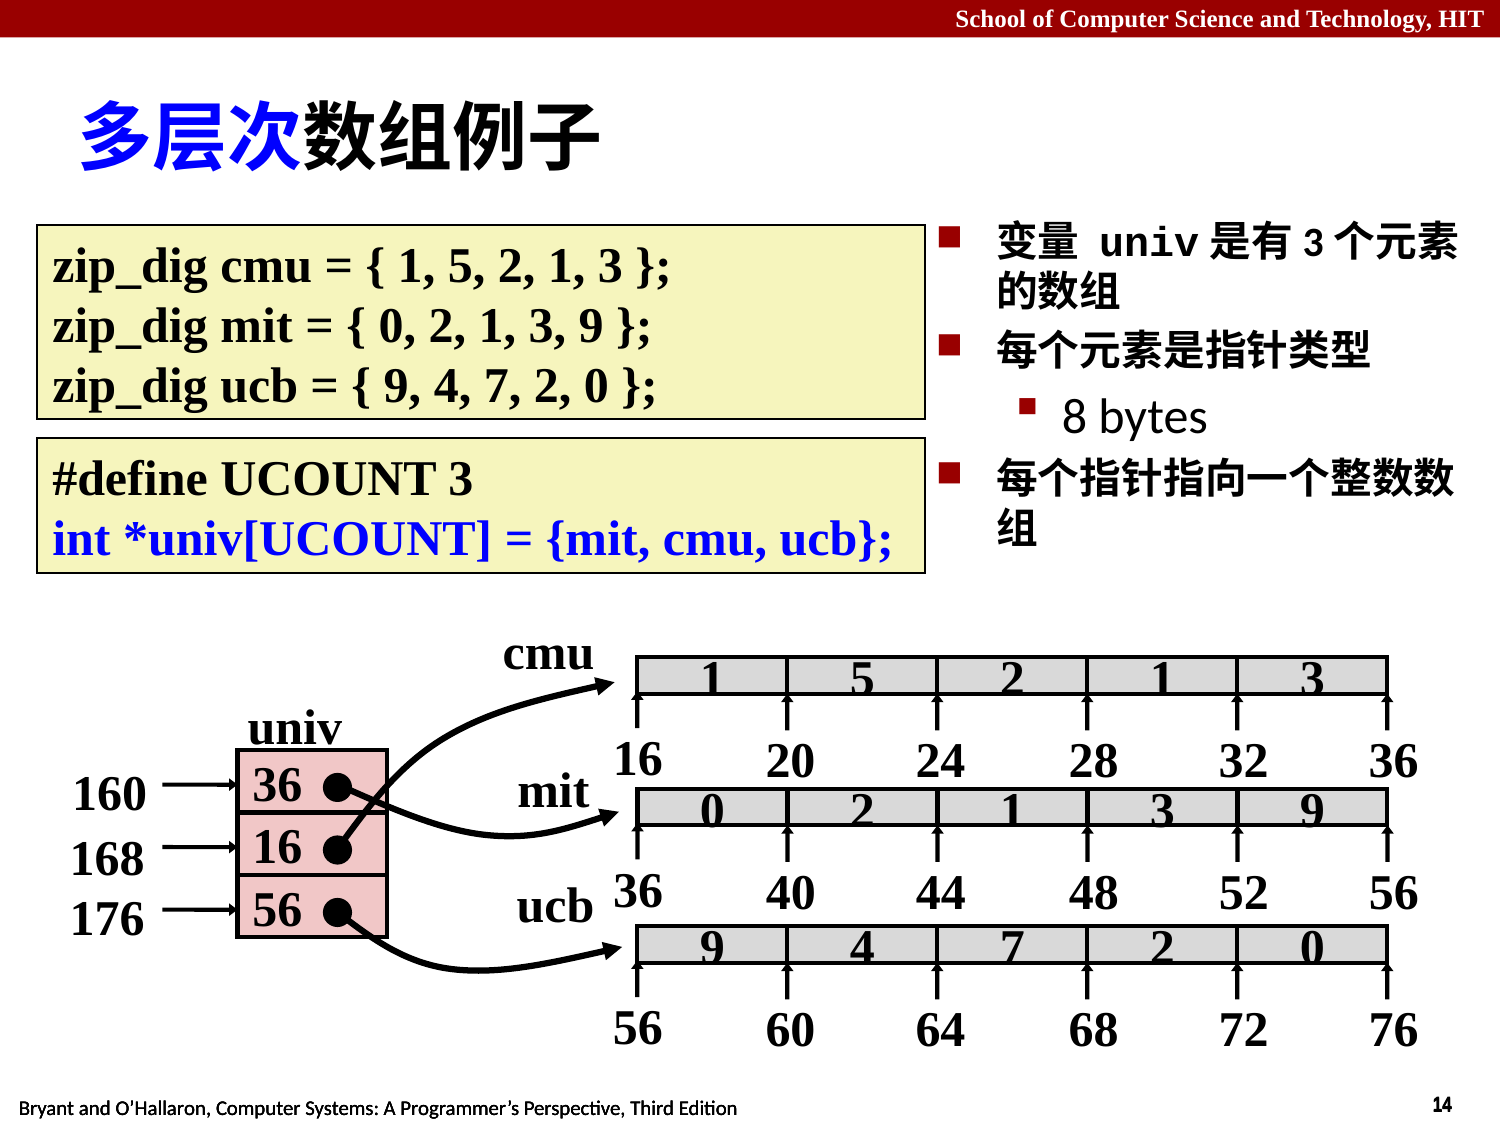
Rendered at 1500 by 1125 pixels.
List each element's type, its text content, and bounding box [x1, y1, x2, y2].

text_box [53, 612, 1476, 1066]
title 多层次数组例子 [62, 87, 1230, 182]
list 变量 univ是有3个元素的数组 每个元素是指针类型 8 bytes 每个指针指向一个整数数组 [924, 207, 1500, 583]
text_box zip_dig cmu = { 1, 5, 2, 1, 3 }; zip_dig mit = { 0, 2, 1, 3, 9 }; zip_dig ucb = { 9, 4, 7, 2, 0 }; [37, 224, 925, 420]
text_box #define UCOUNT 3 int *univ[UCOUNT] = {mit, cmu, ucb}; [37, 438, 925, 573]
